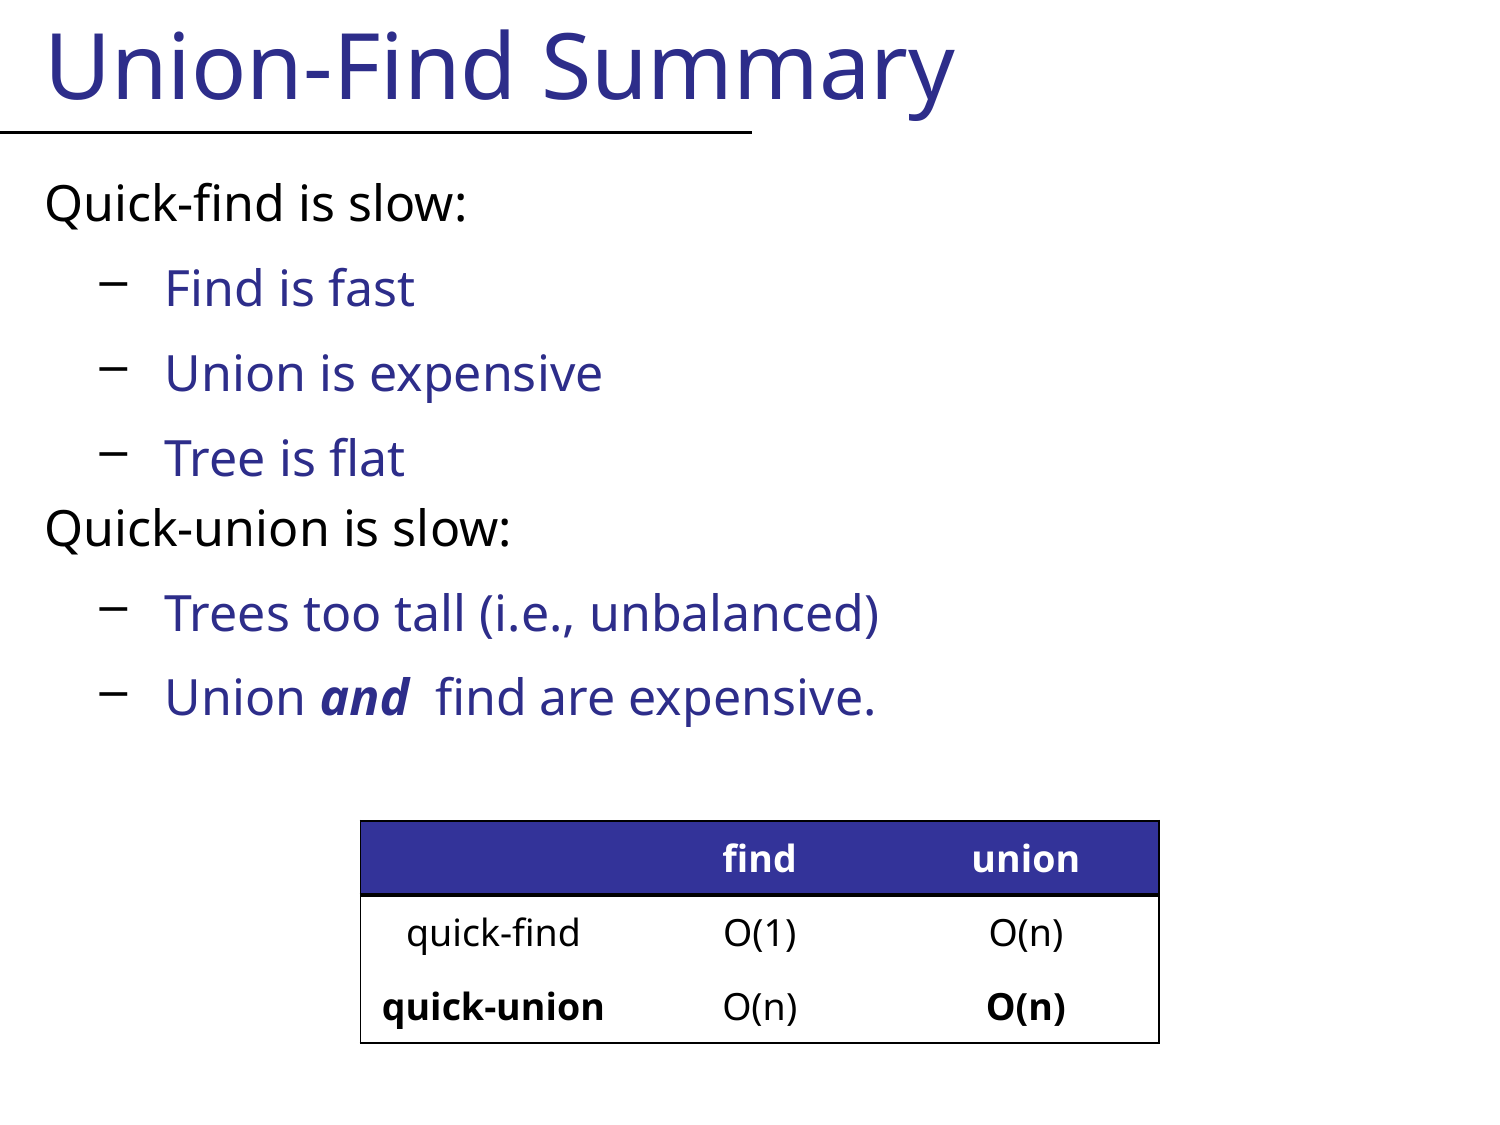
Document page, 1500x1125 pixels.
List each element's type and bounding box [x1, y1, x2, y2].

table_cell [361, 897, 1158, 1042]
table_header [361, 822, 1158, 893]
list [0, 163, 1500, 1125]
list [0, 0, 1500, 151]
